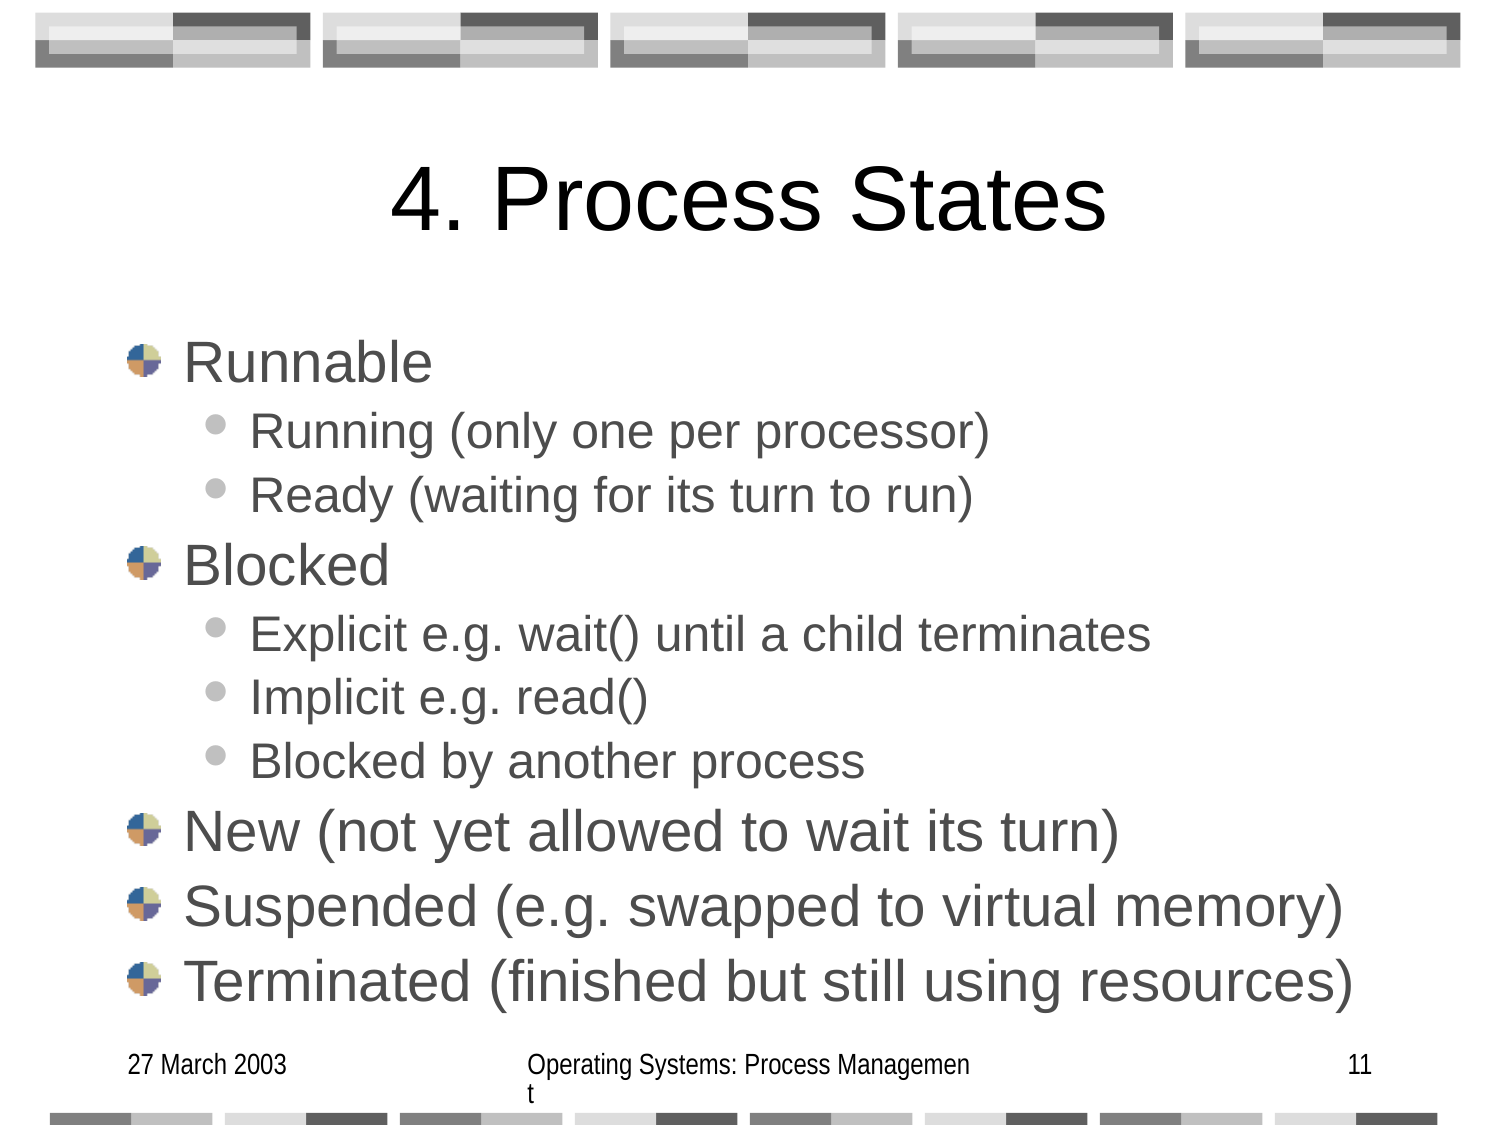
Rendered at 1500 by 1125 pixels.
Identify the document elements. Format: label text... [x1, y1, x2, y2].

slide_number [112, 1012, 425, 1088]
picture [127, 887, 161, 921]
picture [127, 813, 161, 846]
title 4. Process States [112, 99, 1388, 288]
picture [127, 344, 161, 377]
picture [127, 546, 161, 580]
list Runnable Running (only one per processor) Ready (waiting for its turn to run) Blocked Explicit e.g. wait() until a child terminates Implicit e.g. read() Blocked by another process New (not yet allowed to wait its turn) Suspended (e.g. swapped to virtual memory) Terminated (finished but still using resources) [112, 324, 1388, 1000]
slide_number 11 [1074, 1012, 1388, 1088]
picture [127, 962, 161, 996]
footer Operating Systems: Process Management [512, 1012, 988, 1088]
